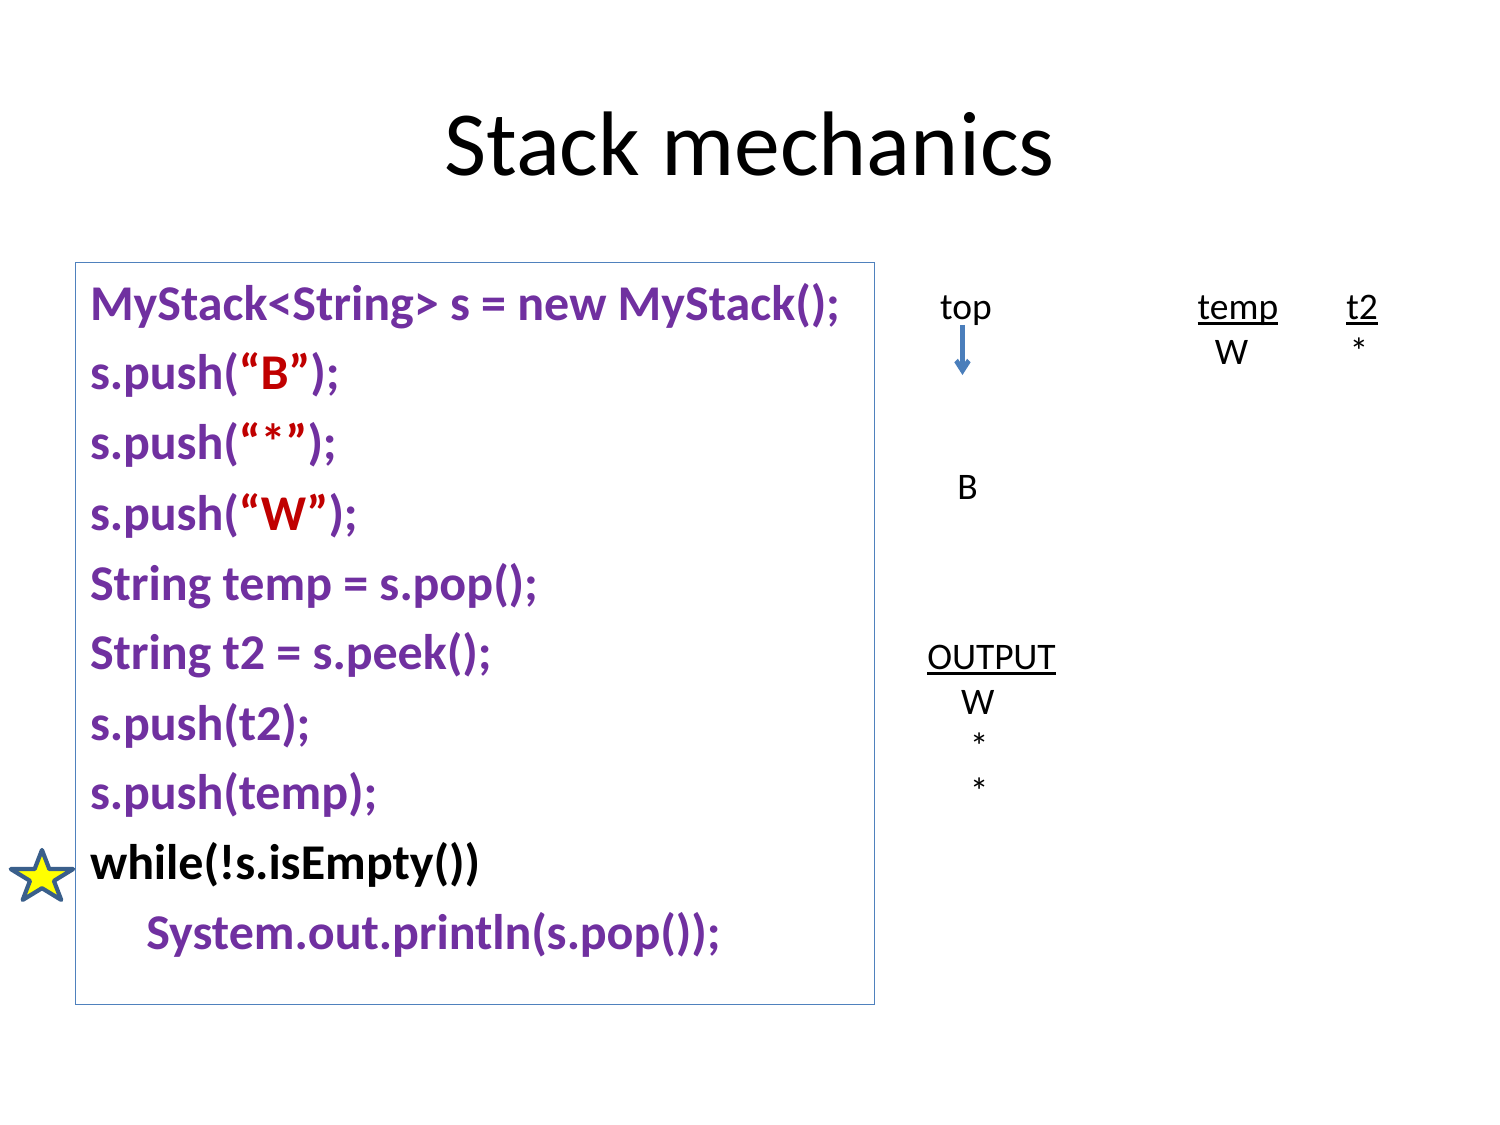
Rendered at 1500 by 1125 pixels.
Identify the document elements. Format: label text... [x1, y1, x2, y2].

text_box OUTPUT W * * [912, 624, 1438, 820]
text_box [8, 847, 76, 902]
text_box top temp t2 W * B [882, 274, 1500, 605]
list MyStack<String> s = new MyStack(); s.push(“B”); s.push(“*”); s.push(“W”); String temp = s.pop(); String t2 = s.peek(); s.push(t2); s.push(temp); while(!s.isEmpty()) System.out.println(s.pop()); [75, 262, 875, 1005]
title Stack mechanics [75, 45, 1425, 233]
